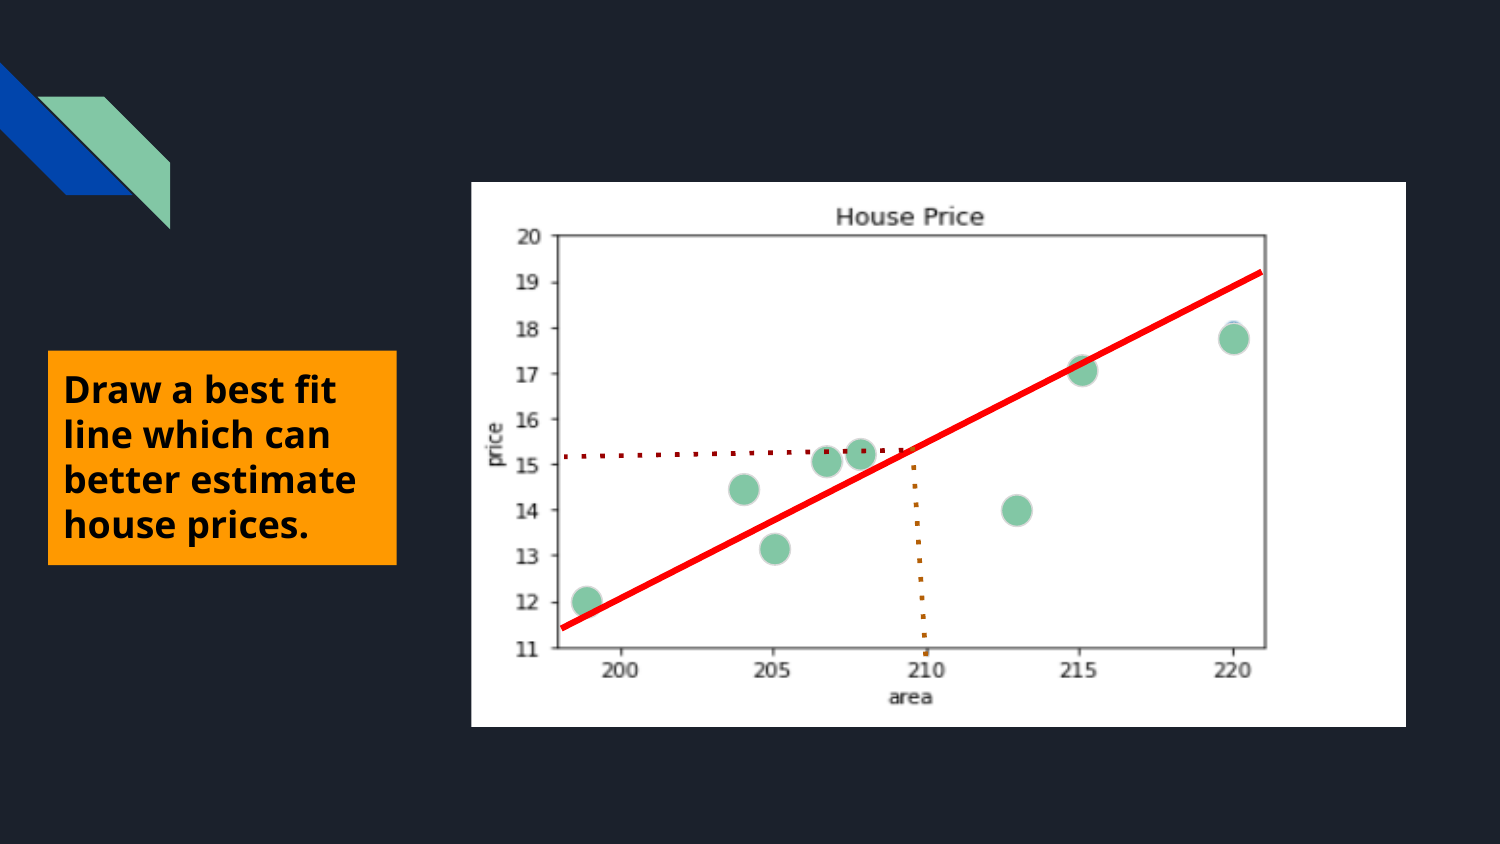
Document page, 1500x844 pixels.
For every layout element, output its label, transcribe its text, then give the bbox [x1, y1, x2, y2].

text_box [563, 449, 904, 457]
text_box Draw a best fit line which can better estimate house prices. [48, 350, 397, 566]
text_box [560, 271, 1263, 629]
picture [471, 182, 1407, 727]
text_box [912, 446, 926, 657]
